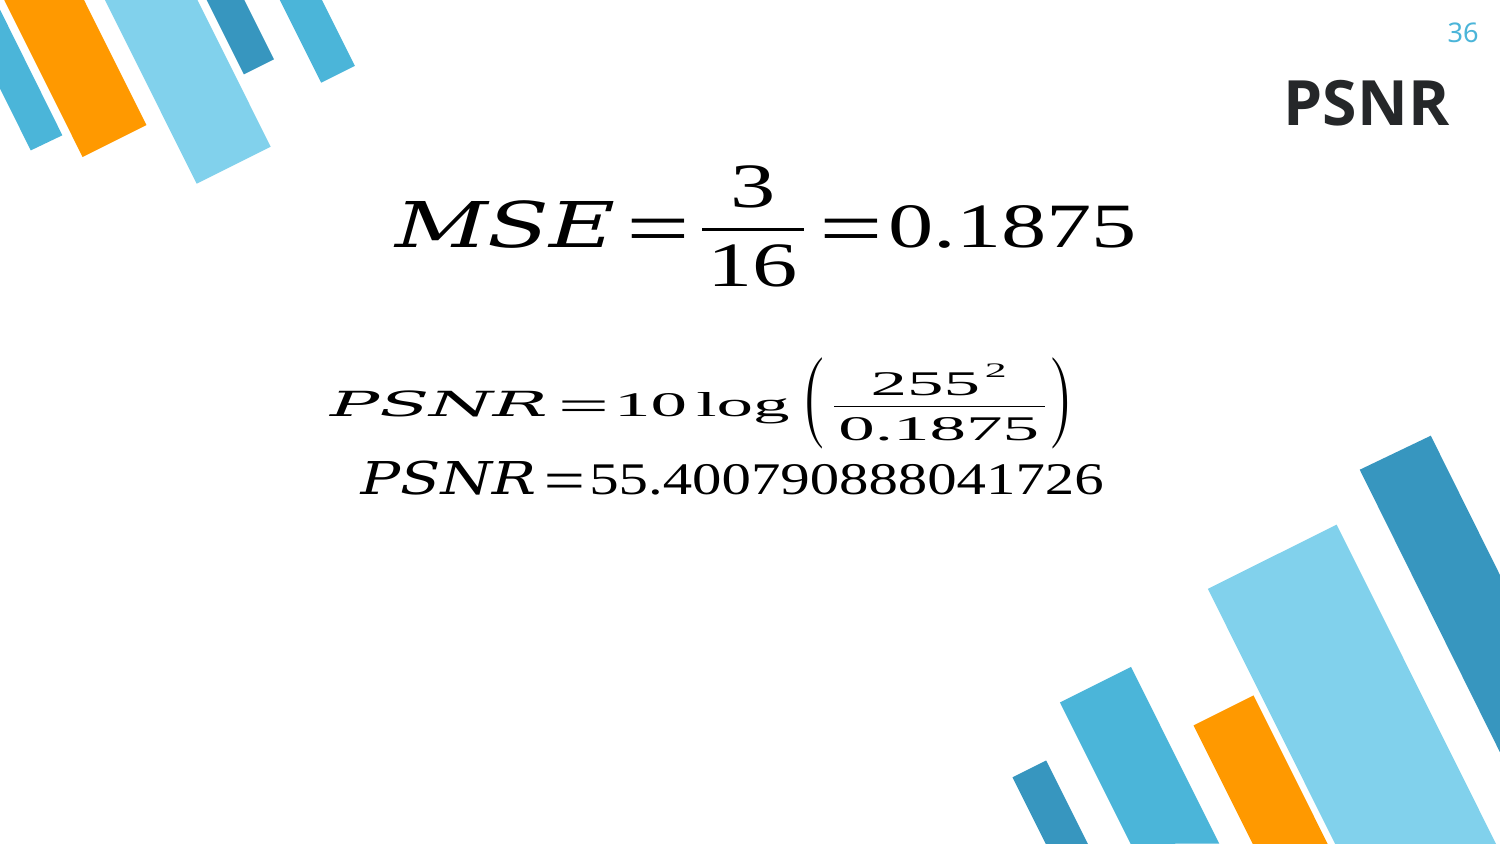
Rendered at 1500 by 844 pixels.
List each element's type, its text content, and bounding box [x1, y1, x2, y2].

title PSNR [1268, 40, 1472, 153]
slide_number 36 [1403, 0, 1494, 65]
